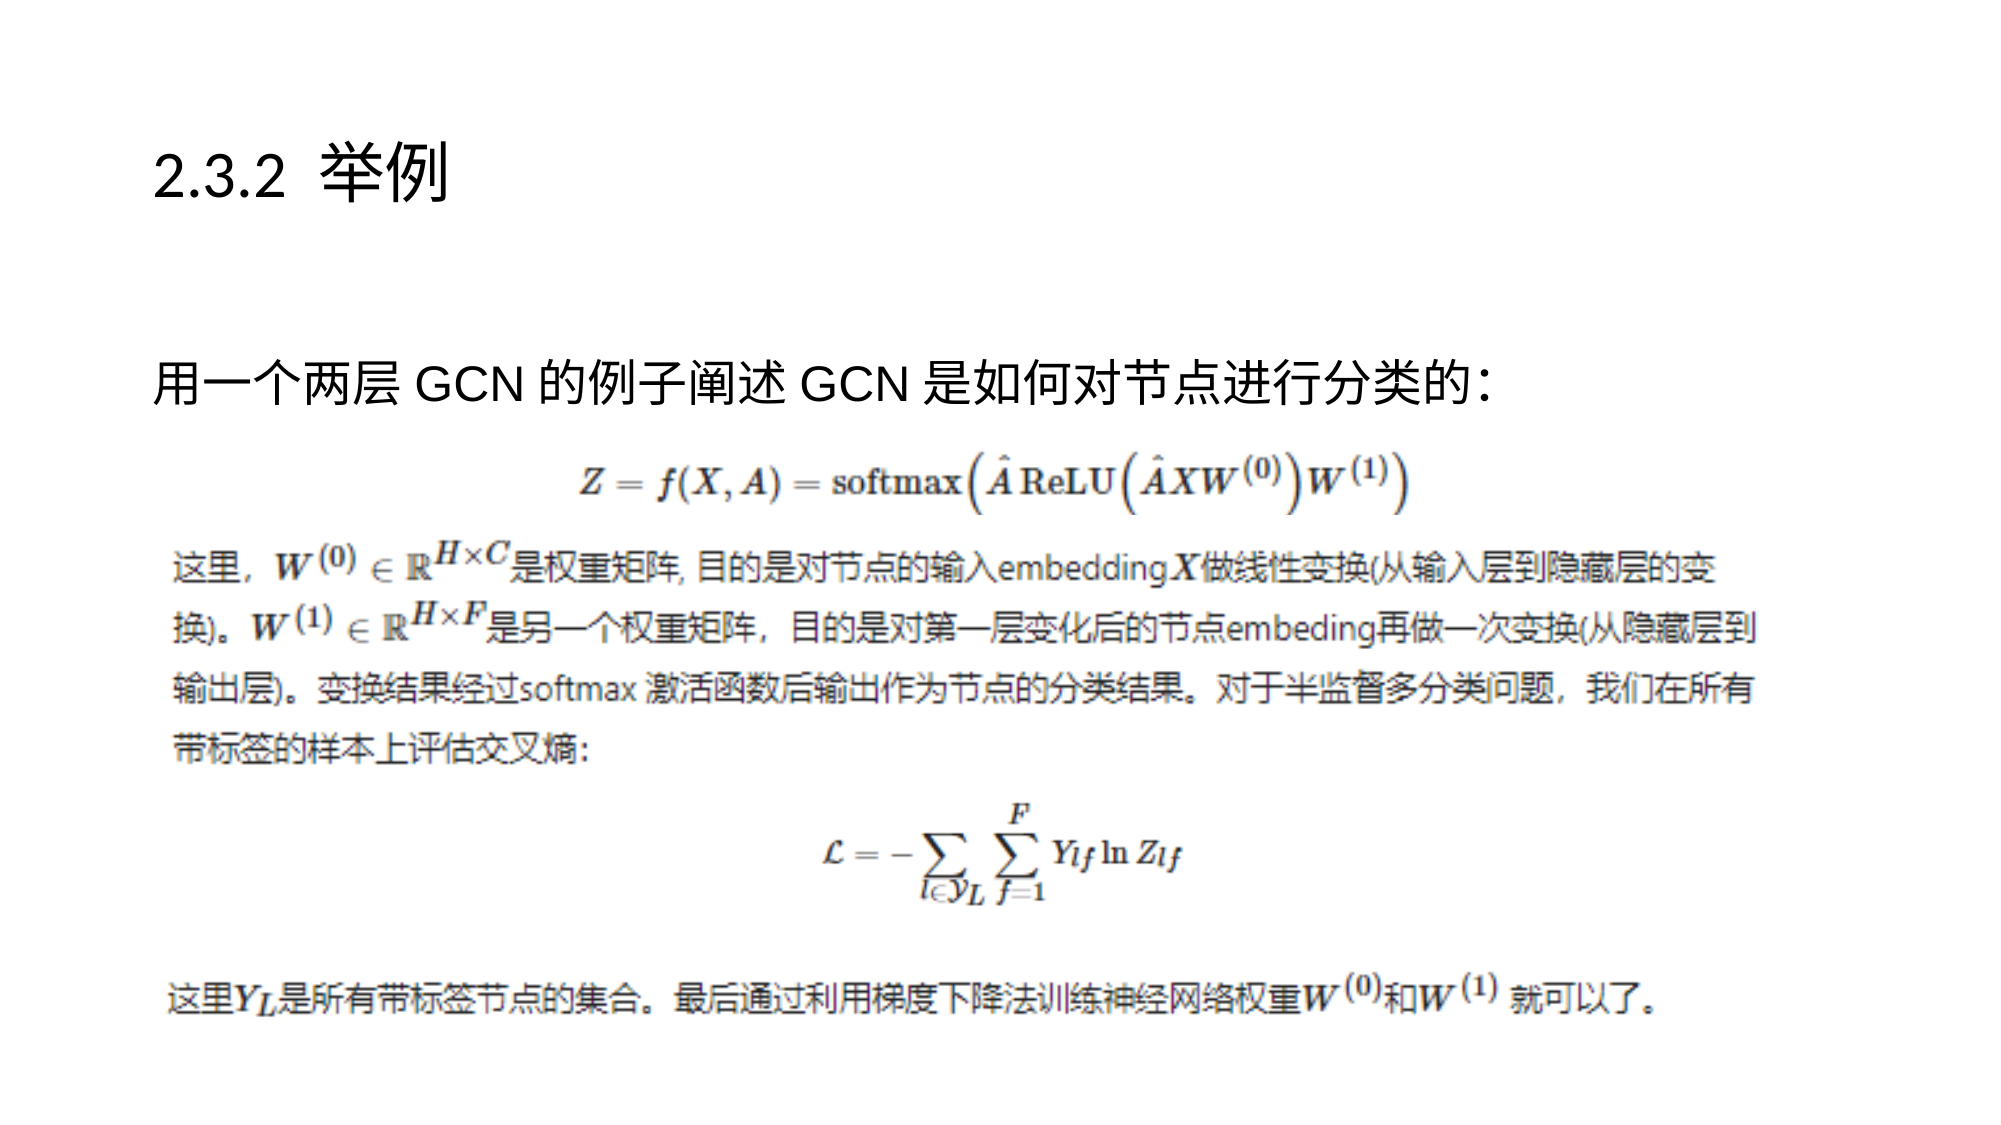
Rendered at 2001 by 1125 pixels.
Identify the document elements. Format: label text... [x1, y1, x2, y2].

list 用一个两层GCN的例子阐述GCN是如何对节点进行分类的： [137, 314, 1863, 1028]
picture [154, 432, 1790, 936]
picture [154, 960, 1685, 1044]
title 2.3.2 举例 [137, 108, 1863, 245]
